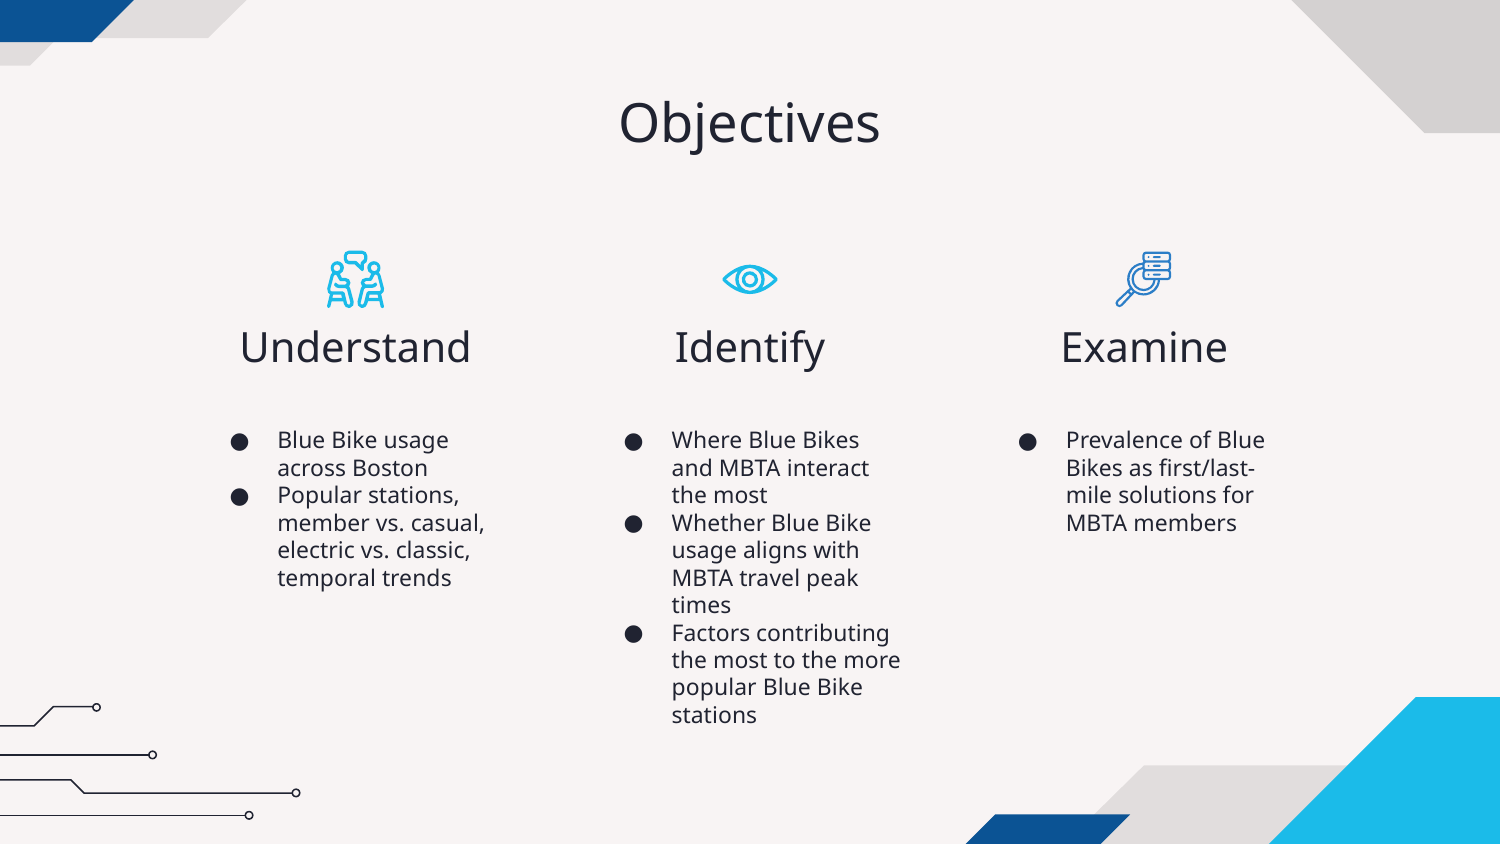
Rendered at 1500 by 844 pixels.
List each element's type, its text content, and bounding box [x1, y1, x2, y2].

subtitle Where Blue Bikes and MBTA interact the most Whether Blue Bike usage aligns with MBTA travel peak times Factors contributing the most to the more popular Blue Bike stations [581, 410, 919, 659]
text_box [721, 264, 779, 295]
subtitle Prevalence of Blue Bikes as first/last-mile solutions for MBTA members [975, 410, 1313, 659]
subtitle Identify [581, 300, 919, 386]
subtitle Blue Bike usage across Boston Popular stations, member vs. casual, electric vs. classic, temporal trends [187, 410, 525, 659]
subtitle Examine [975, 300, 1313, 386]
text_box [1115, 251, 1172, 308]
title Objectives [118, 72, 1382, 167]
subtitle Understand [187, 300, 525, 386]
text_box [326, 250, 385, 309]
